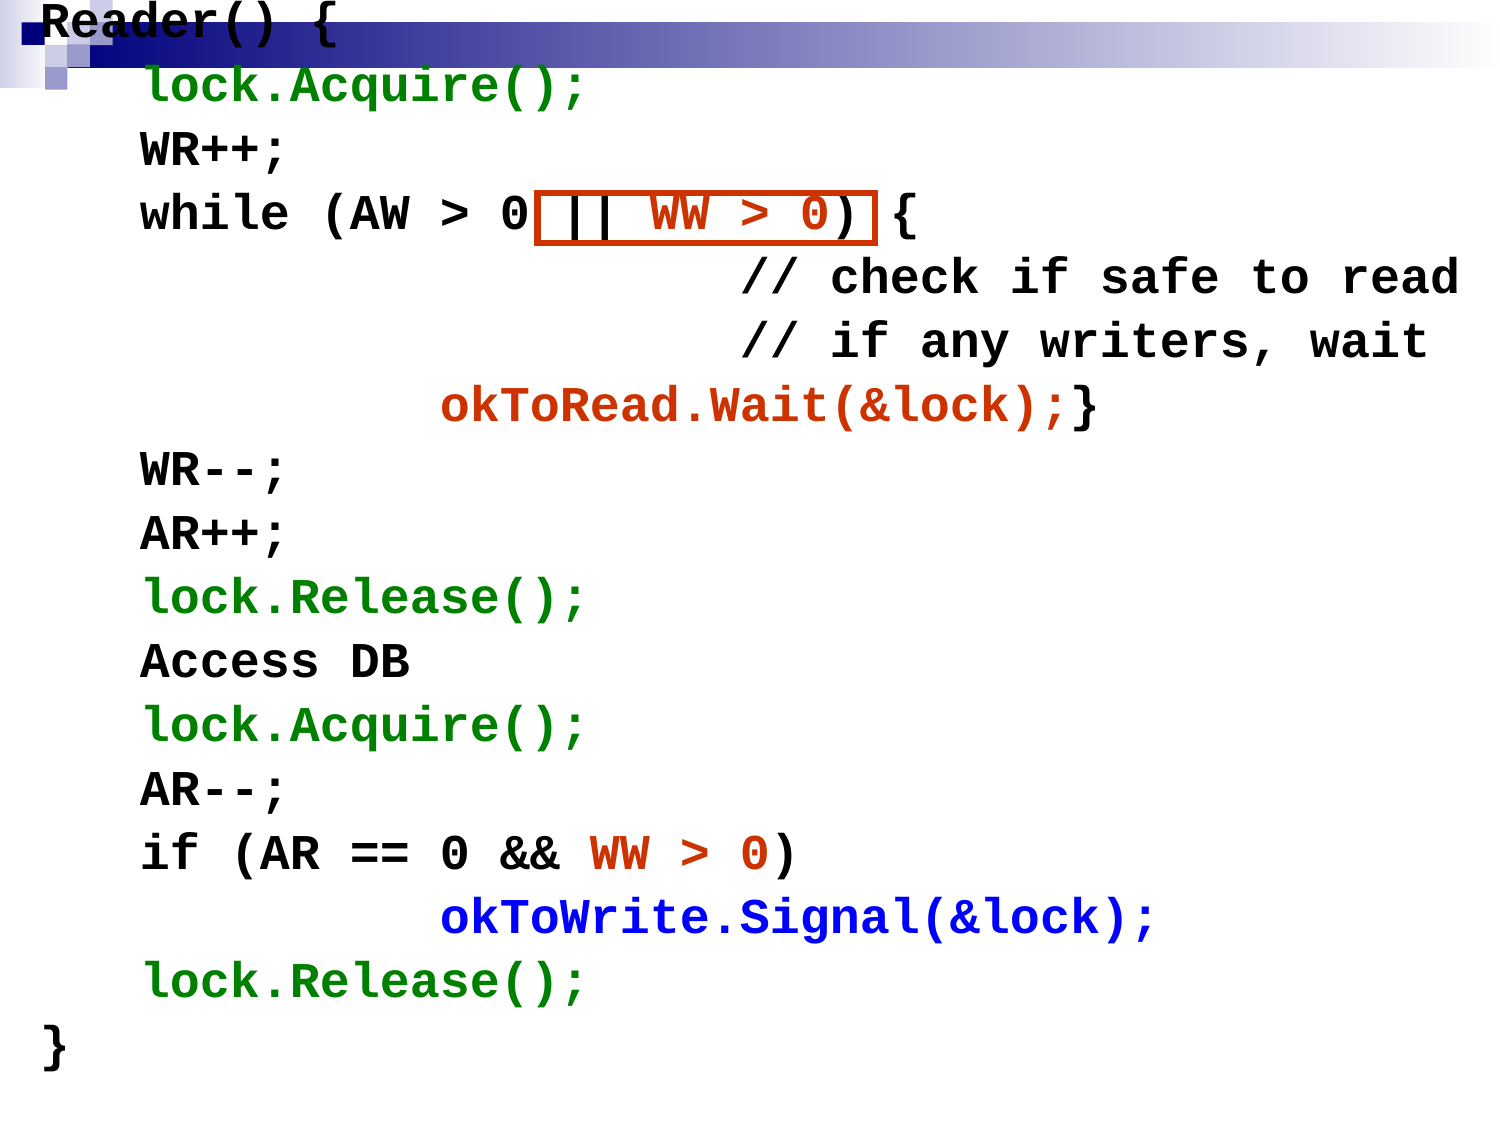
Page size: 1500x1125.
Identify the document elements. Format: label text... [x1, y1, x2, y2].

text_box [537, 192, 875, 243]
text_box Reader() { lock.Acquire(); WR++; while (AW > 0 || WW > 0) { // check if safe to read // if any writers, wait okToRead.Wait(&lock);} WR--; AR++; lock.Release(); Access DB lock.Acquire(); AR--; if (AR == 0 && WW > 0) okToWrite.Signal(&lock); lock.Release(); } [24, 0, 1500, 1113]
